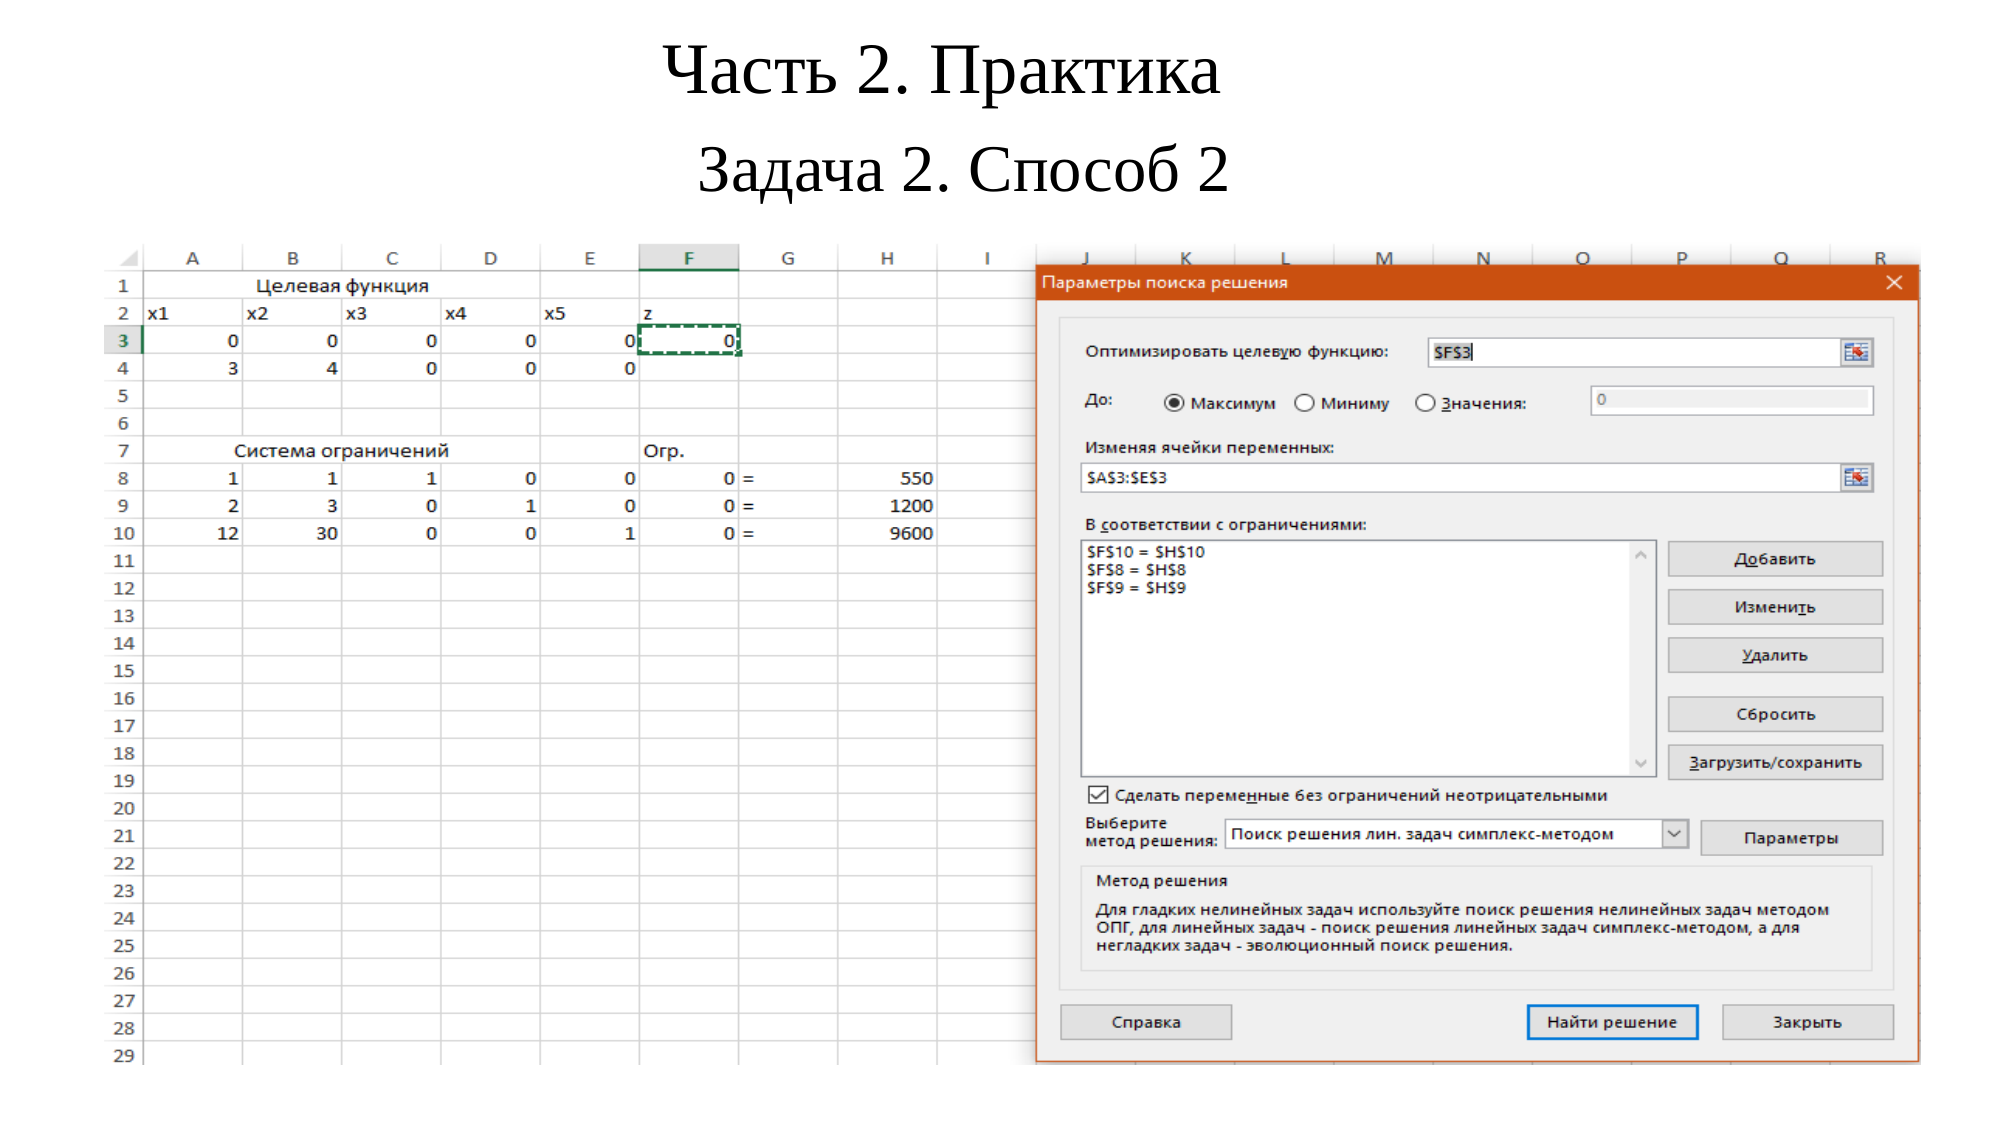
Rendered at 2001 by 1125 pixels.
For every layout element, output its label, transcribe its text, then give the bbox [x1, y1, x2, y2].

text_box Задача 2. Способ 2 [647, 99, 1282, 240]
text_box Часть 2. Практика [647, 0, 1282, 99]
picture [104, 240, 1921, 1065]
